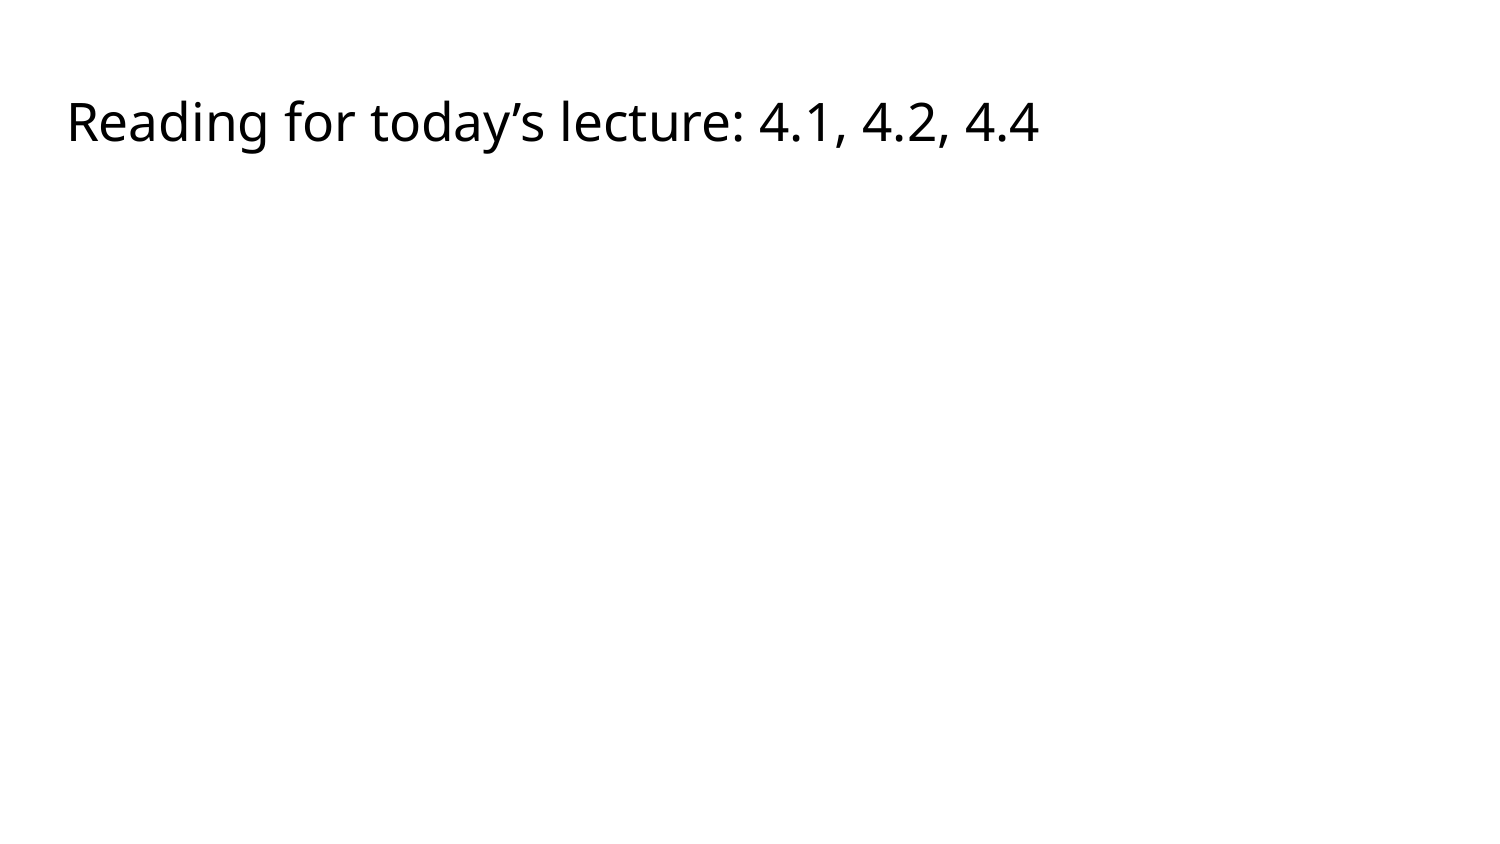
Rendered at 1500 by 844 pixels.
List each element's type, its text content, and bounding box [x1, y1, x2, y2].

text_box Reading for today’s lecture: 4.1, 4.2, 4.4 [51, 72, 1449, 167]
